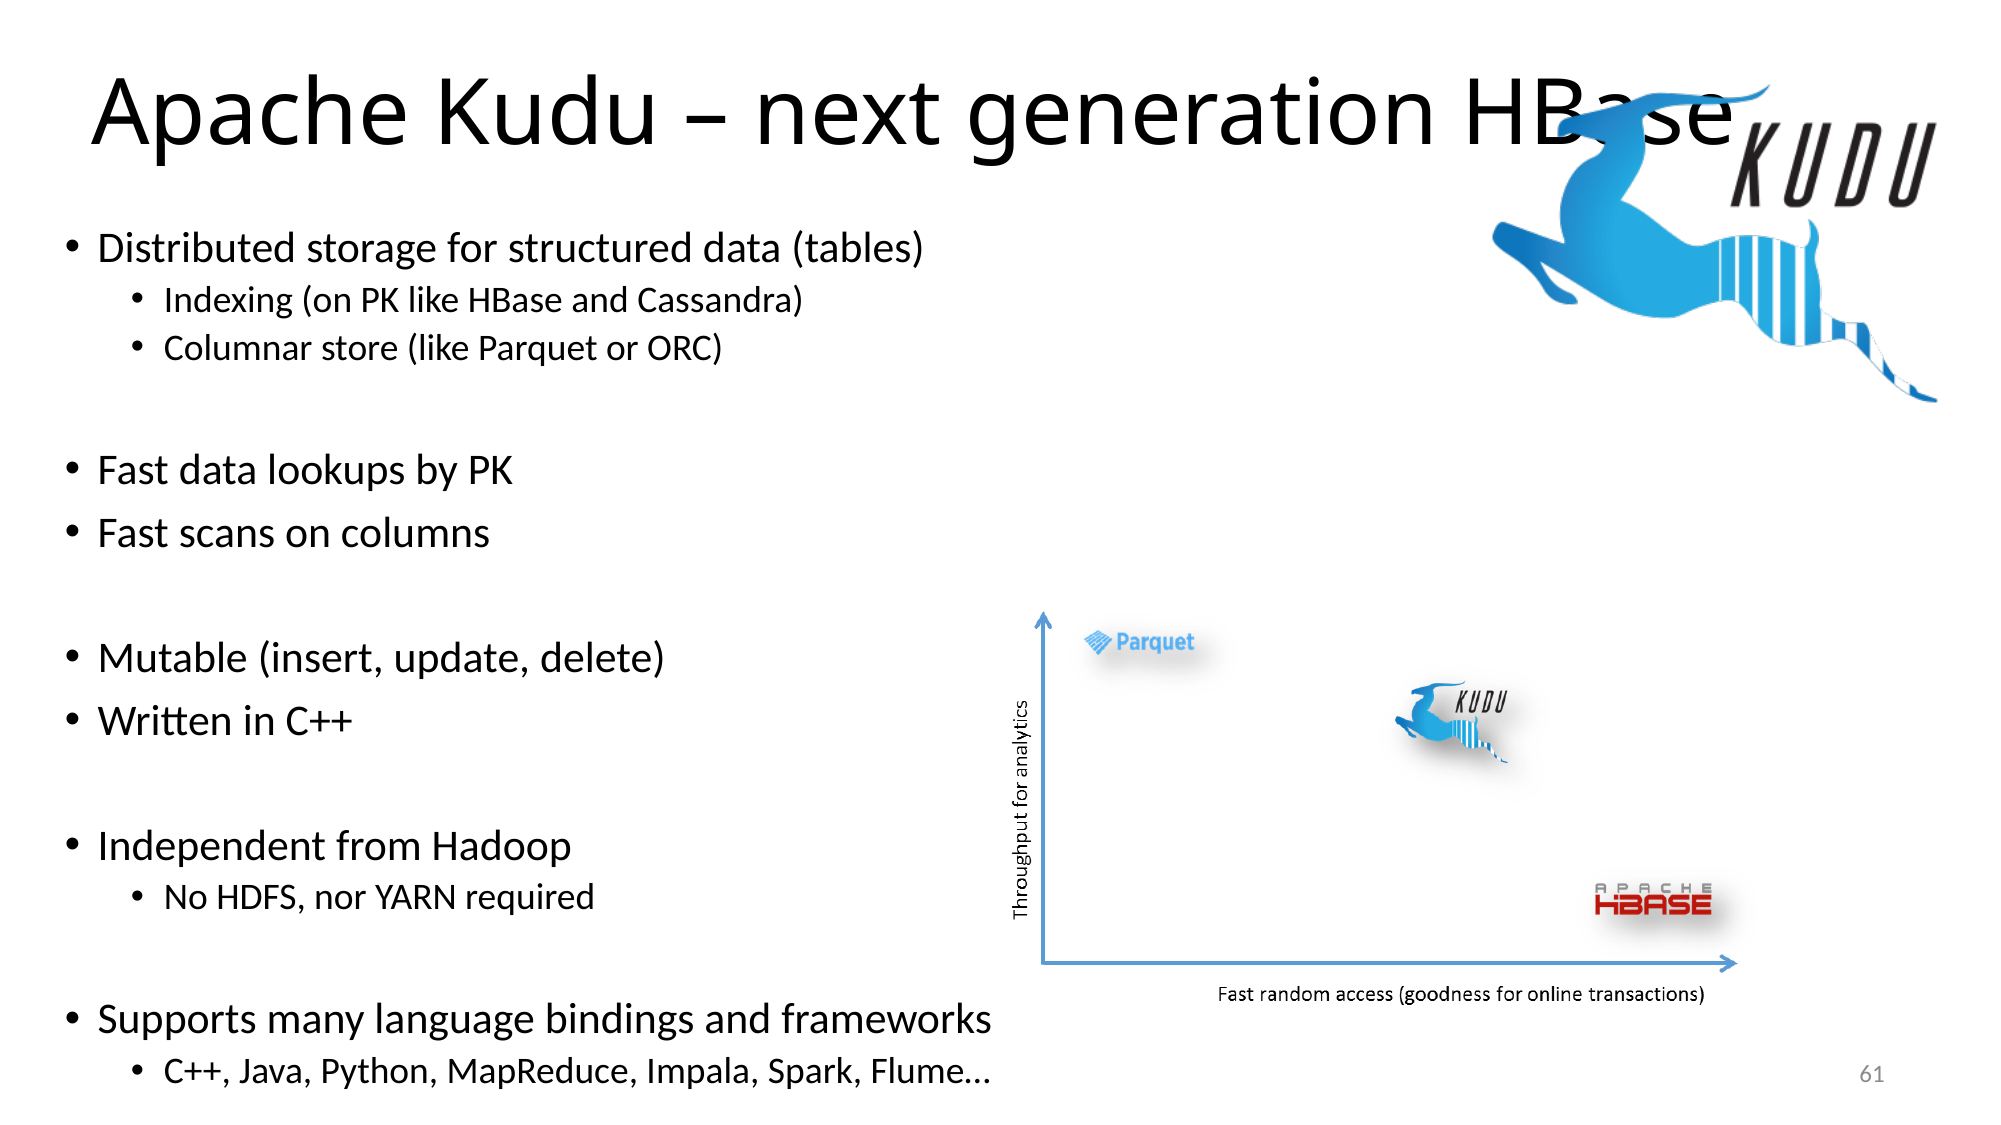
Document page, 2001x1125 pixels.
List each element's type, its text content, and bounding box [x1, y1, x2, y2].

slide_number 61 [1790, 1042, 1900, 1103]
list Distributed storage for structured data (tables) Indexing (on PK like HBase and Cassandra) Columnar store (like Parquet or ORC) Fast data lookups by PK Fast scans on columns Mutable (insert, update, delete) Written in C++ Independent from Hadoop No HDFS, nor YARN required Supports many language bindings and frameworks C++, Java, Python, MapReduce, Impala, Spark, Flume… [49, 217, 1954, 1103]
picture [999, 593, 1802, 1021]
title Apache Kudu – next generation HBase [76, 6, 1802, 217]
picture [1477, 71, 1954, 421]
